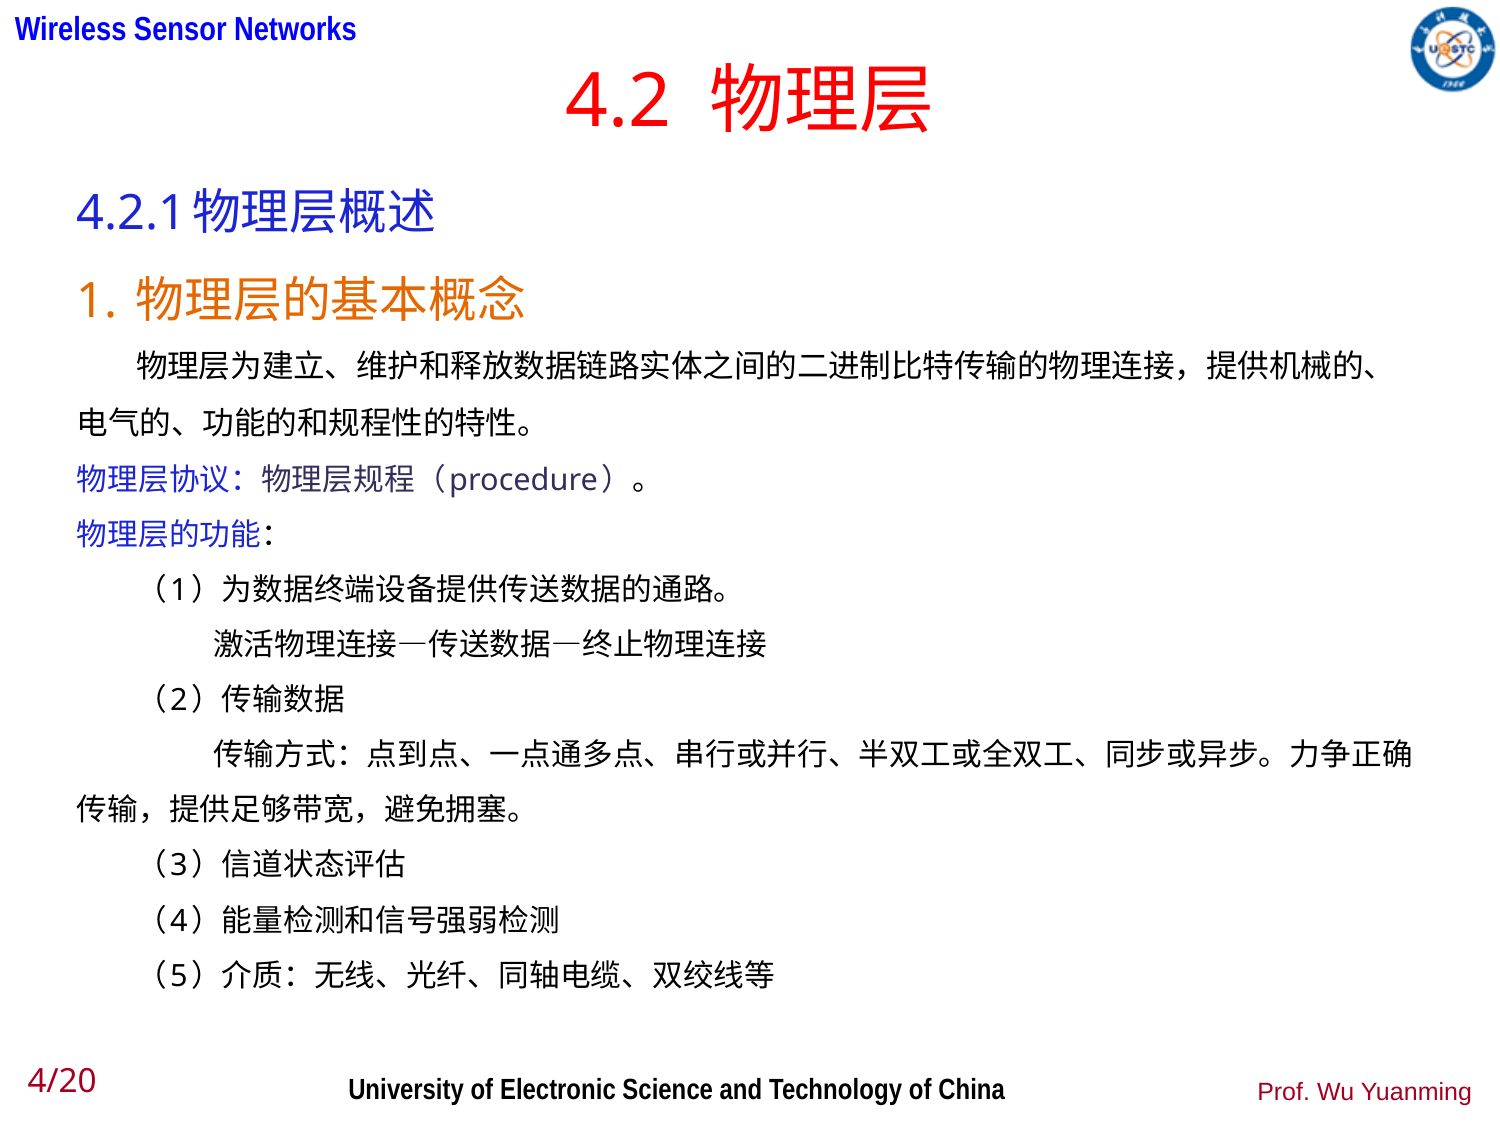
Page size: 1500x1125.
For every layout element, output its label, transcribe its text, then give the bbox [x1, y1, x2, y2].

footer Prof. Wu Yuanming [1210, 1058, 1488, 1113]
slide_number 4/20 [12, 1054, 172, 1113]
picture [1406, 0, 1500, 96]
list 4.2.1物理层概述 1. 物理层的基本概念 物理层为建立、维护和释放数据链路实体之间的二进制比特传输的物理连接，提供机械的、电气的、功能的和规程性的特性。 物理层协议：物理层规程（procedure）。 物理层的功能： （1）为数据终端设备提供传送数据的通路。 激活物理连接—传送数据—终止物理连接 （2）传输数据 传输方式：点到点、一点通多点、串行或并行、半双工或全双工、同步或异步。力争正确传输，提供足够带宽，避免拥塞。 （3）信道状态评估 （4）能量检测和信号强弱检测 （5）介质：无线、光纤、同轴电缆、双绞线等 [76, 149, 1424, 1012]
title 4.2 物理层 [112, 49, 1388, 149]
